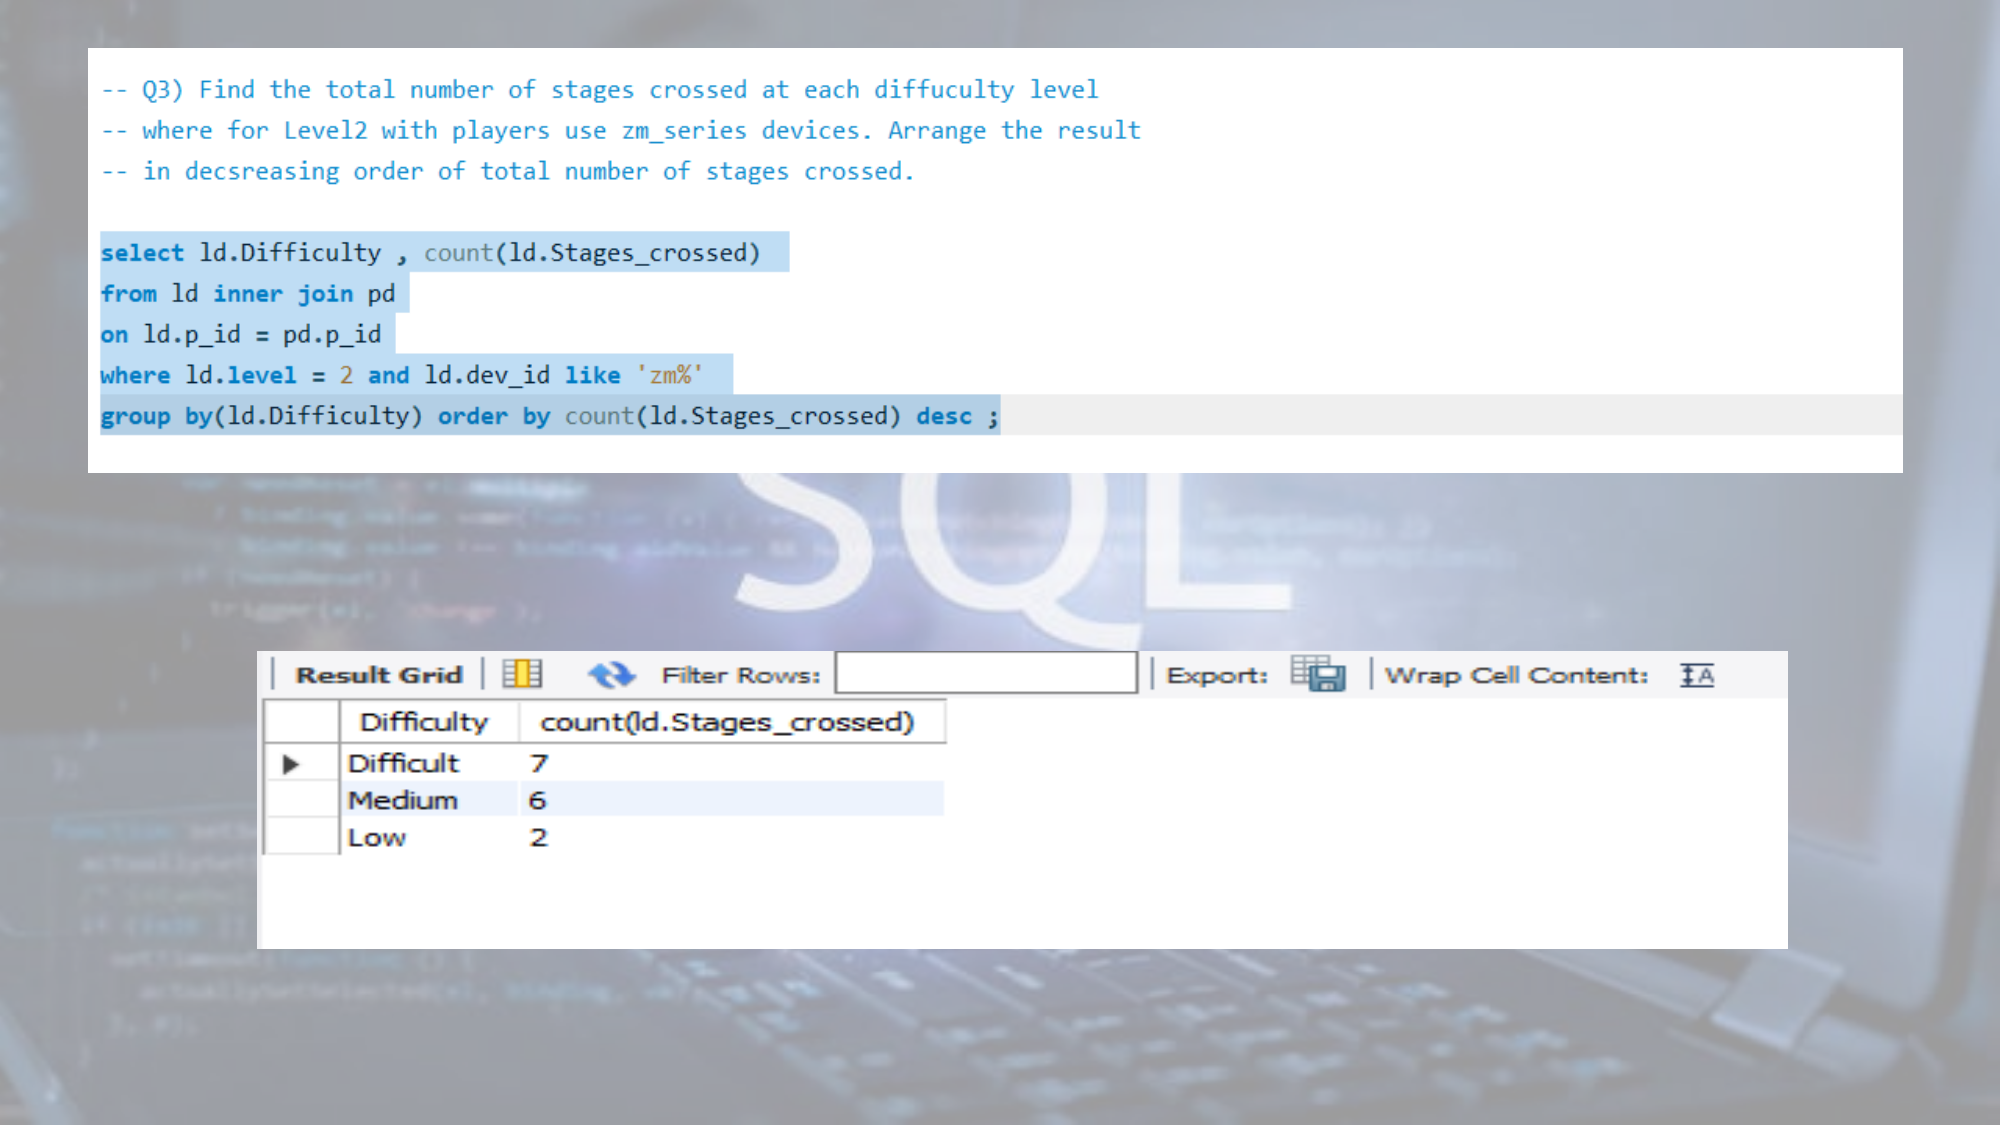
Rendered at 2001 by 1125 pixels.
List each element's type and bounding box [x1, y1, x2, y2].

picture [257, 651, 1788, 949]
picture [88, 48, 1903, 473]
